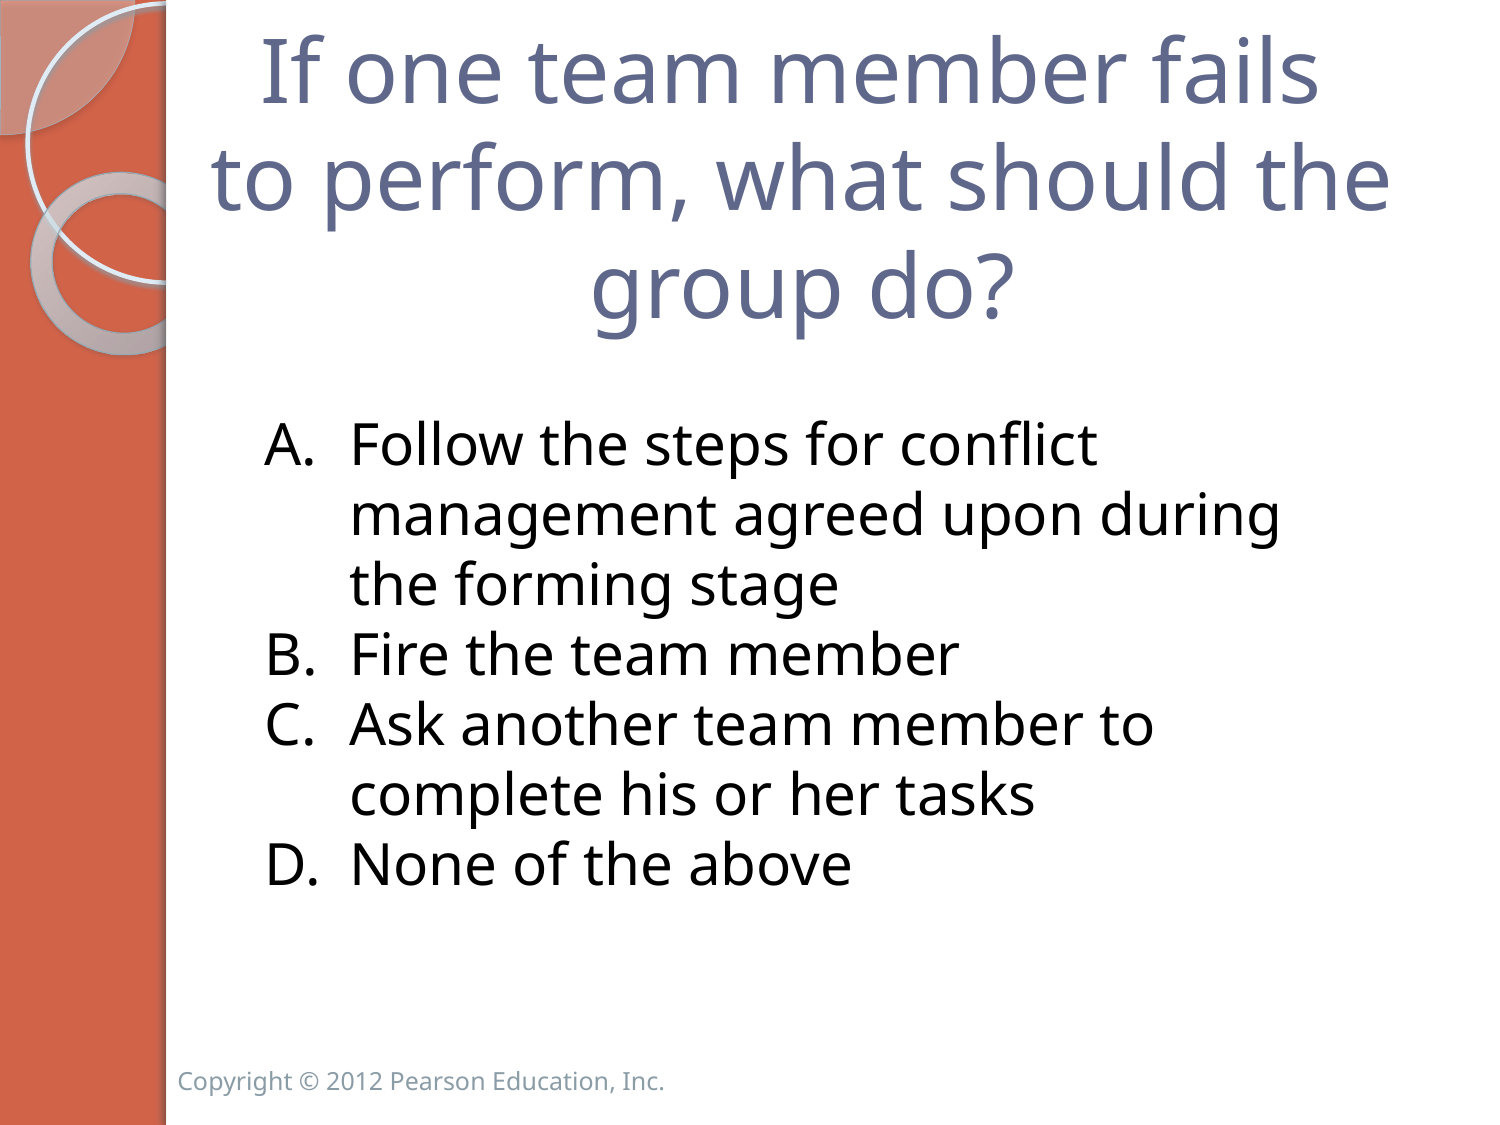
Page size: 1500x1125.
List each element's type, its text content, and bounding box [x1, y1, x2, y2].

footer Copyright © 2012 Pearson Education, Inc. [162, 1025, 725, 1104]
title If one team member fails to perform, what should the group do? [187, 50, 1418, 300]
text_box Follow the steps for conflict management agreed upon during the forming stage Fire the team member Ask another team member to complete his or her tasks None of the above [249, 399, 1350, 975]
